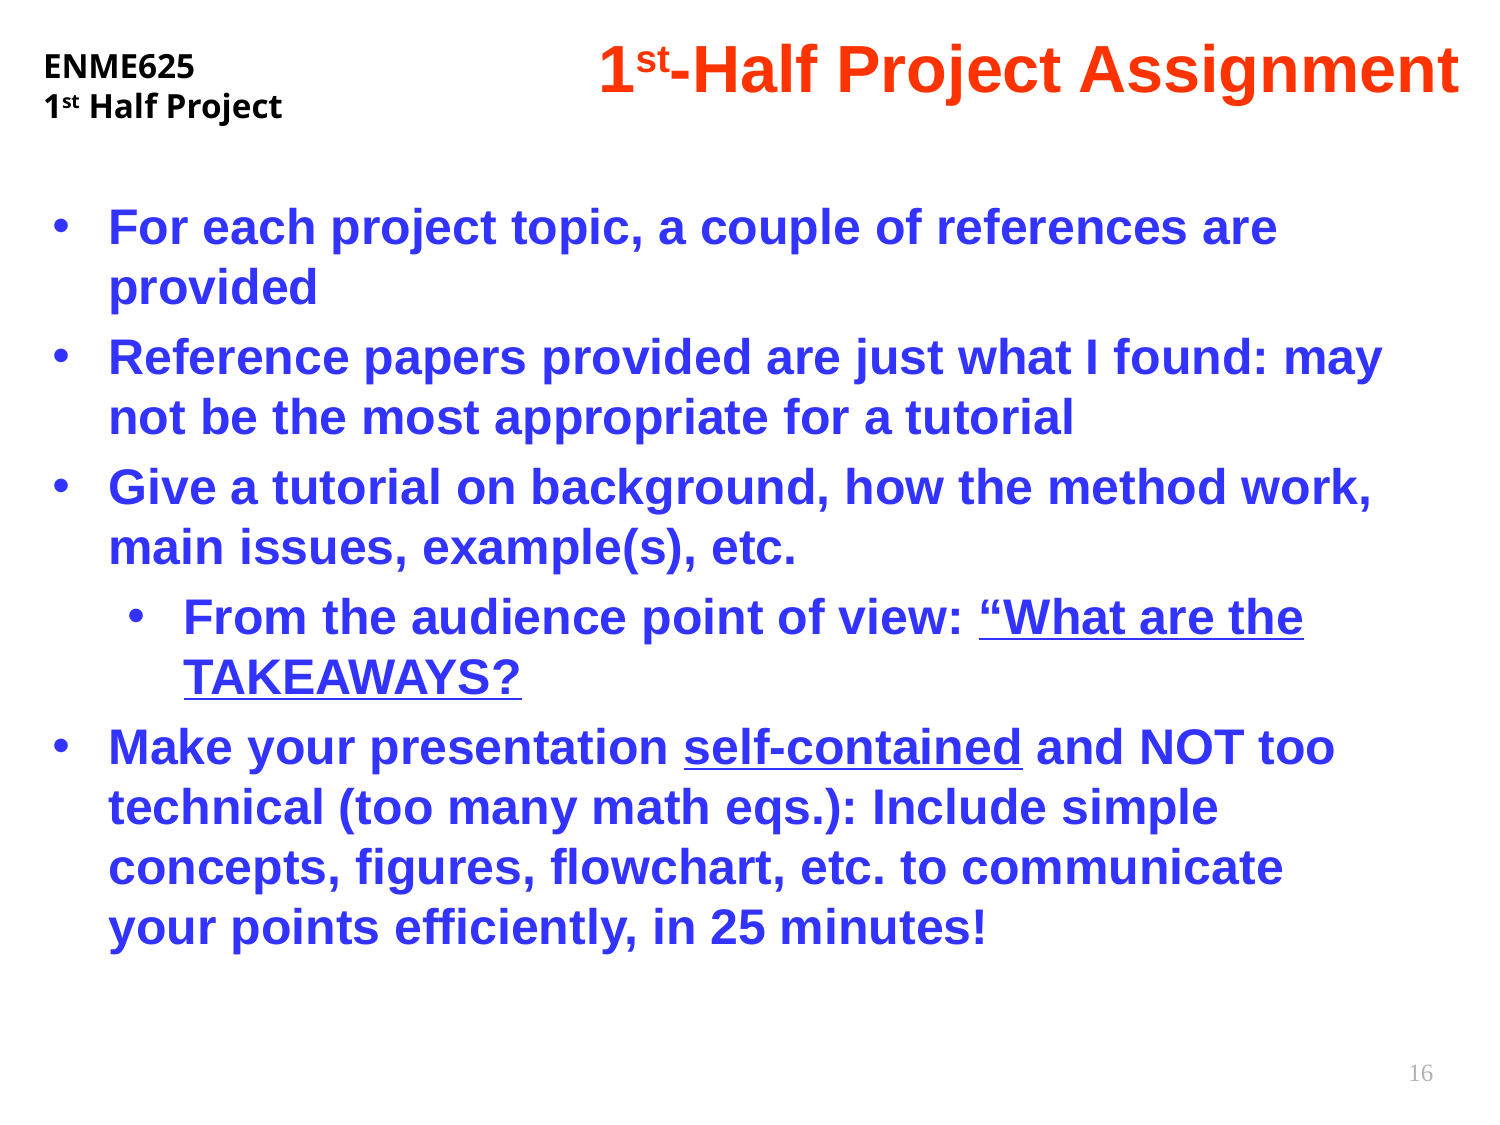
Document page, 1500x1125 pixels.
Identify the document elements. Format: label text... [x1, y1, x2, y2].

text_box 1st-Half Project Assignment [387, 18, 1475, 144]
slide_number 16 [1110, 1041, 1449, 1101]
text_box For each project topic, a couple of references are provided Reference papers provided are just what I found: may not be the most appropriate for a tutorial Give a tutorial on background, how the method work, main issues, example(s), etc. From the audience point of view: “What are the TAKEAWAYS? Make your presentation self-contained and NOT too technical (too many math eqs.): Include simple concepts, figures, flowchart, etc. to communicate your points efficiently, in 25 minutes! [37, 187, 1413, 936]
